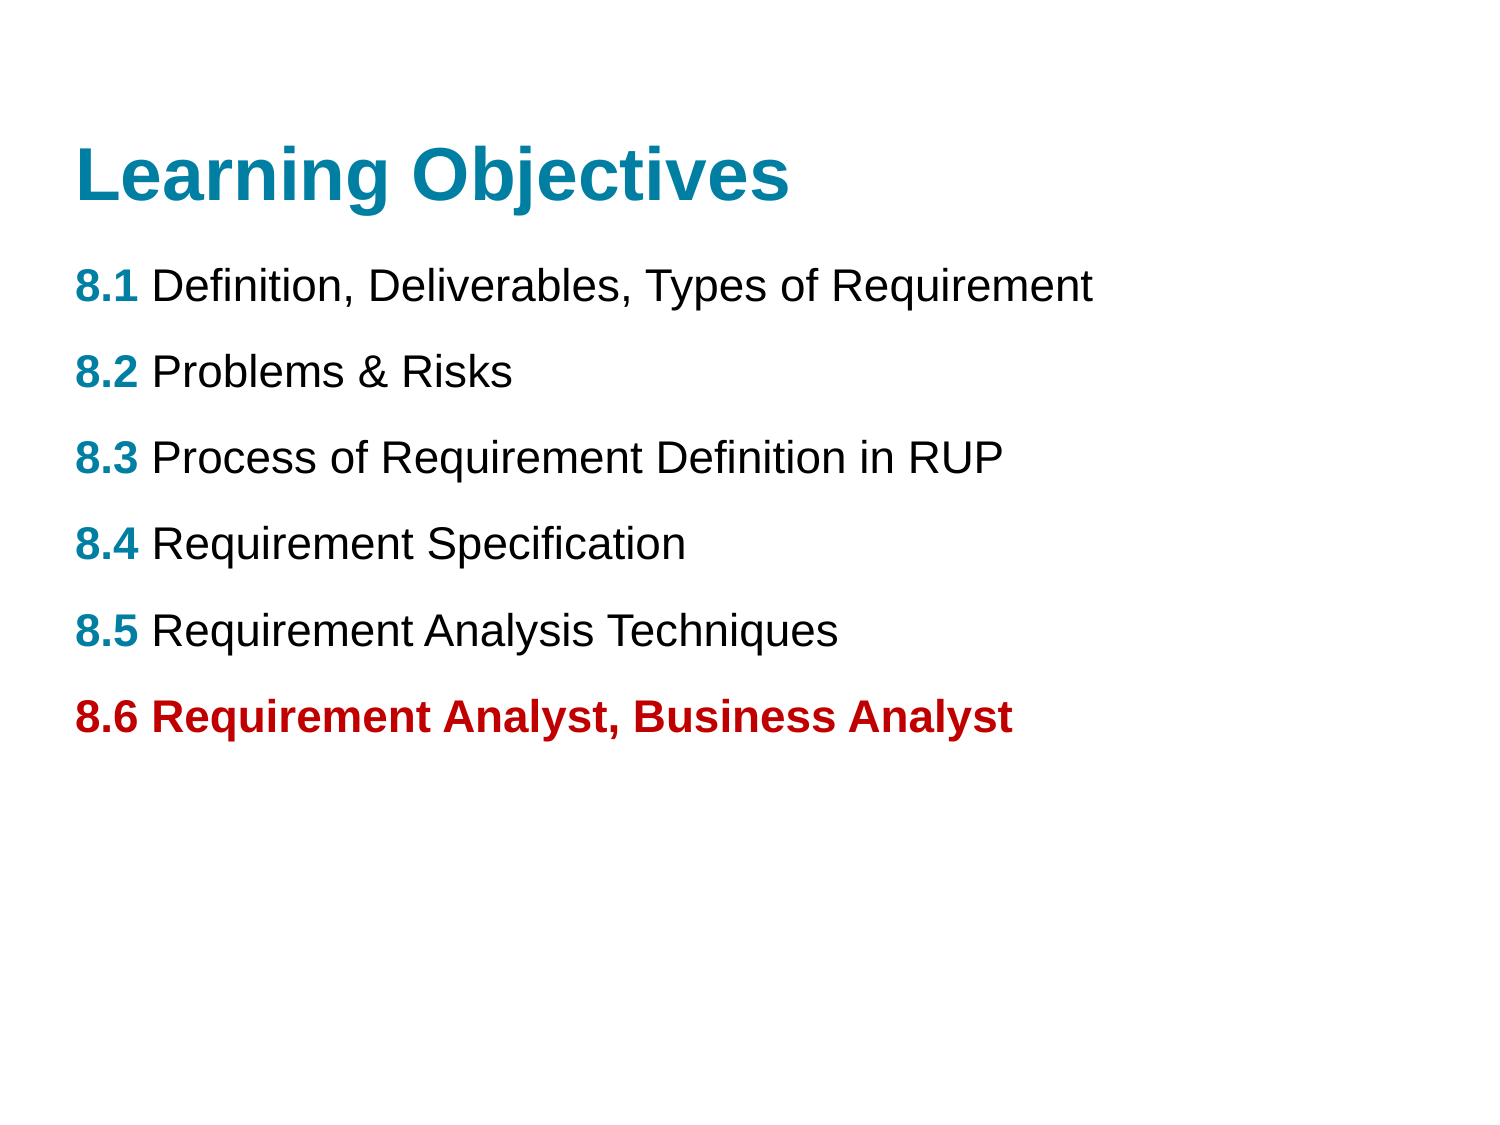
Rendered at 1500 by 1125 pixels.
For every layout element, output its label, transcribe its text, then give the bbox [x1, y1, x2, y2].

title Learning Objectives [75, 35, 1425, 216]
list 8.1 Definition, Deliverables, Types of Requirement 8.2 Problems & Risks 8.3 Process of Requirement Definition in RUP 8.4 Requirement Specification 8.5 Requirement Analysis Techniques 8.6 Requirement Analyst, Business Analyst [75, 255, 1466, 1031]
